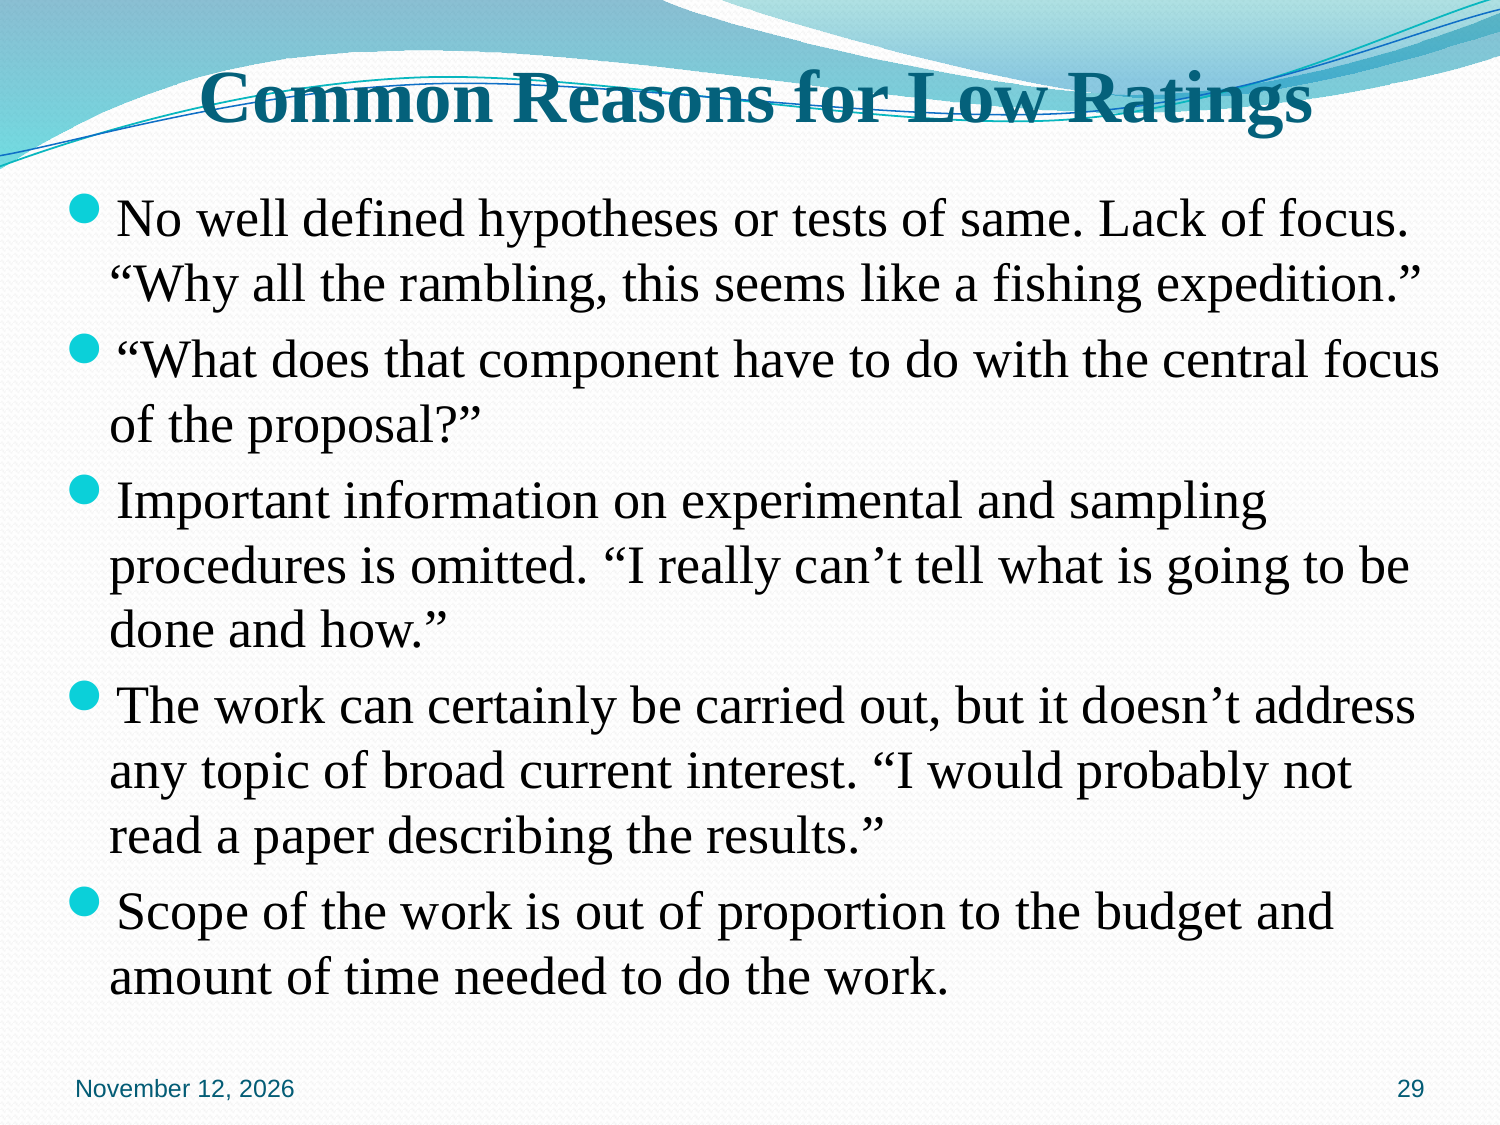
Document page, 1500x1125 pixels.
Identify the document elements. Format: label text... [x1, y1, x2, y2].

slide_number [75, 1042, 425, 1103]
slide_number 29 [1299, 1042, 1425, 1103]
list No well defined hypotheses or tests of same. Lack of focus. “Why all the rambling, this seems like a fishing expedition.” “What does that component have to do with the central focus of the proposal?” Important information on experimental and sampling procedures is omitted. “I really can’t tell what is going to be done and how.” The work can certainly be carried out, but it doesn’t address any topic of broad current interest. “I would probably not read a paper describing the results.” Scope of the work is out of proportion to the budget and amount of time needed to do the work. [50, 174, 1463, 1075]
title Common Reasons for Low Ratings [112, 37, 1400, 138]
